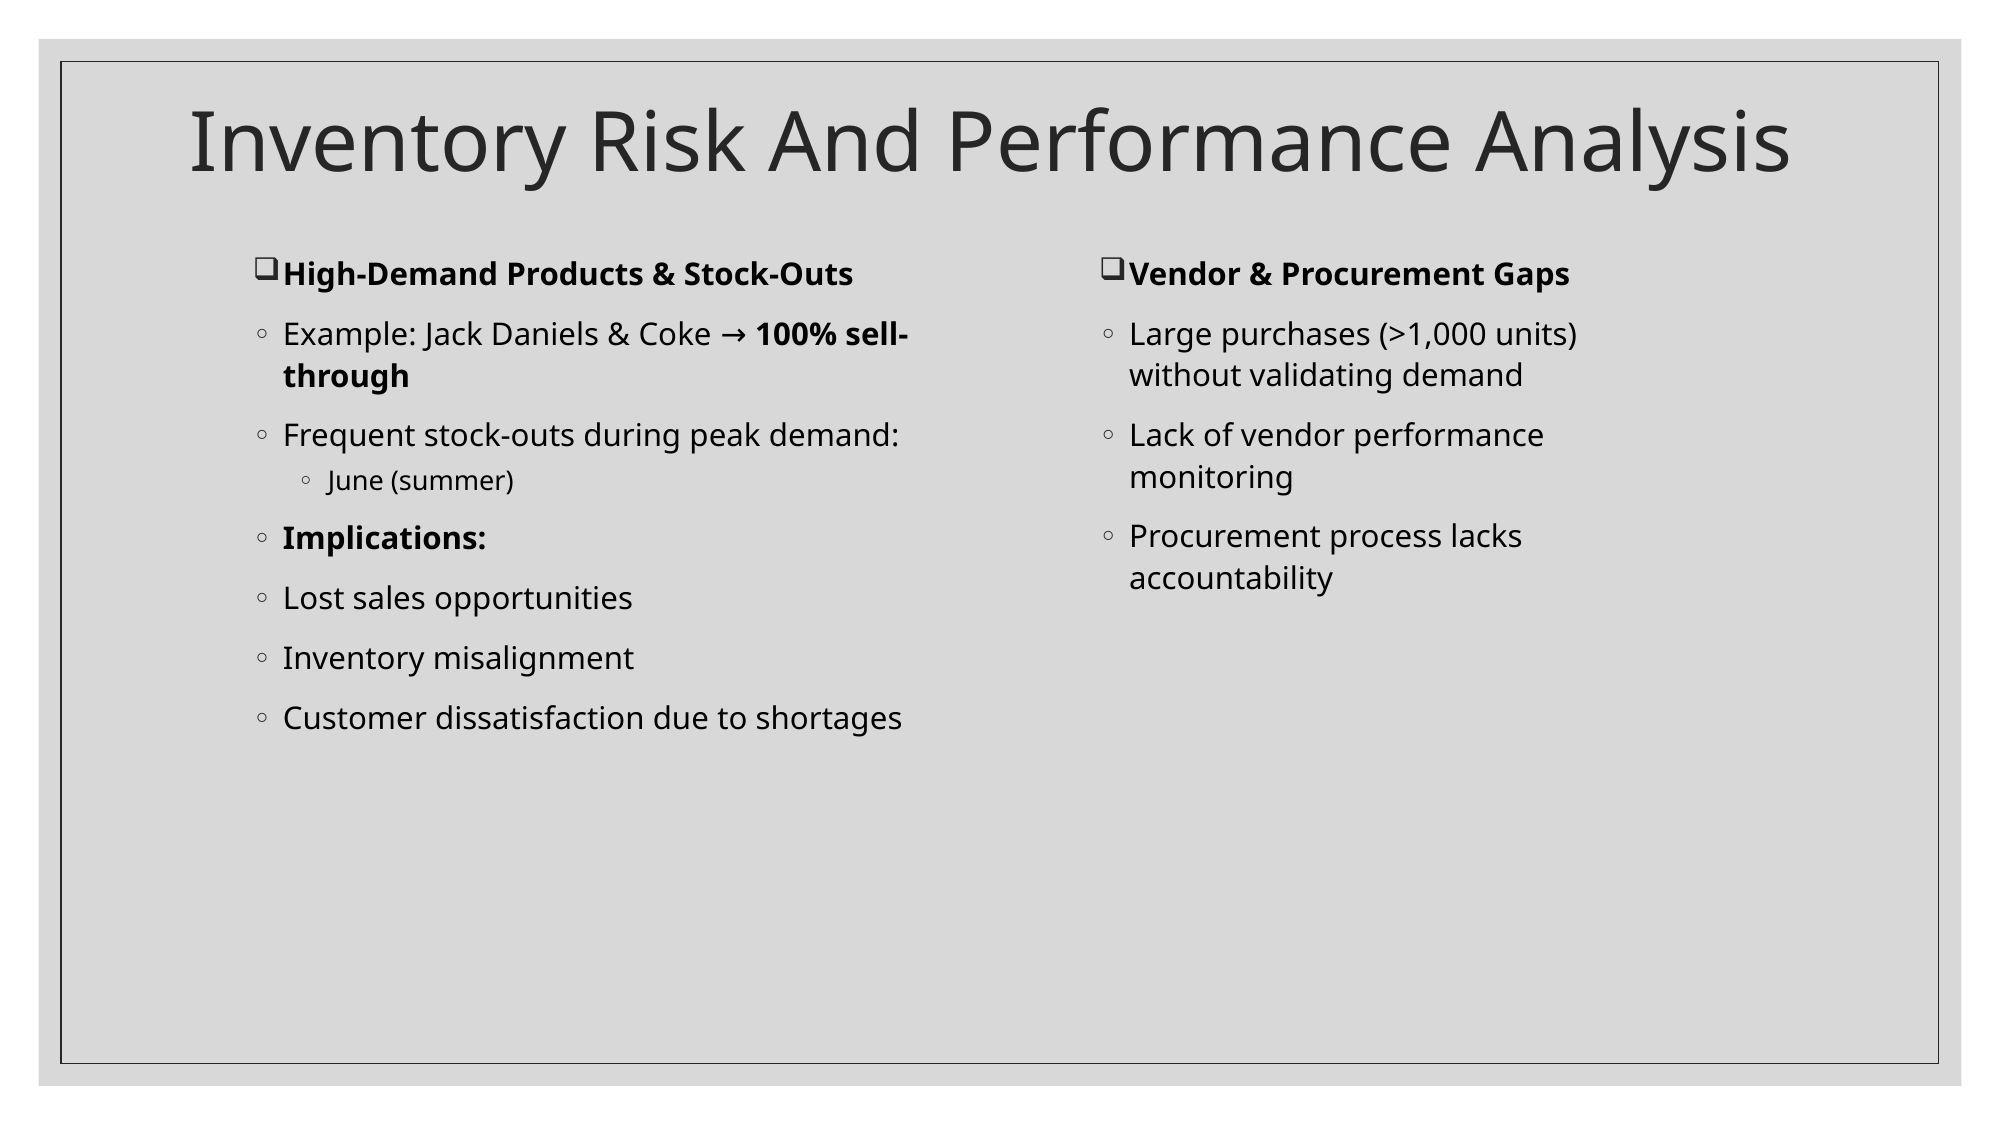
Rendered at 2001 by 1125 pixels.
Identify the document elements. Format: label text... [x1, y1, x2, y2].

text_box Vendor & Procurement Gaps Large purchases (>1,000 units) without validating demand Lack of vendor performance monitoring Procurement process lacks accountability [1084, 243, 1658, 773]
list High-Demand Products & Stock-Outs Example: Jack Daniels & Coke → 100% sell-through Frequent stock-outs during peak demand: June (summer) Implications: Lost sales opportunities Inventory misalignment Customer dissatisfaction due to shortages [237, 243, 1018, 1001]
title Inventory Risk And Performance Analysis [174, 88, 1825, 200]
